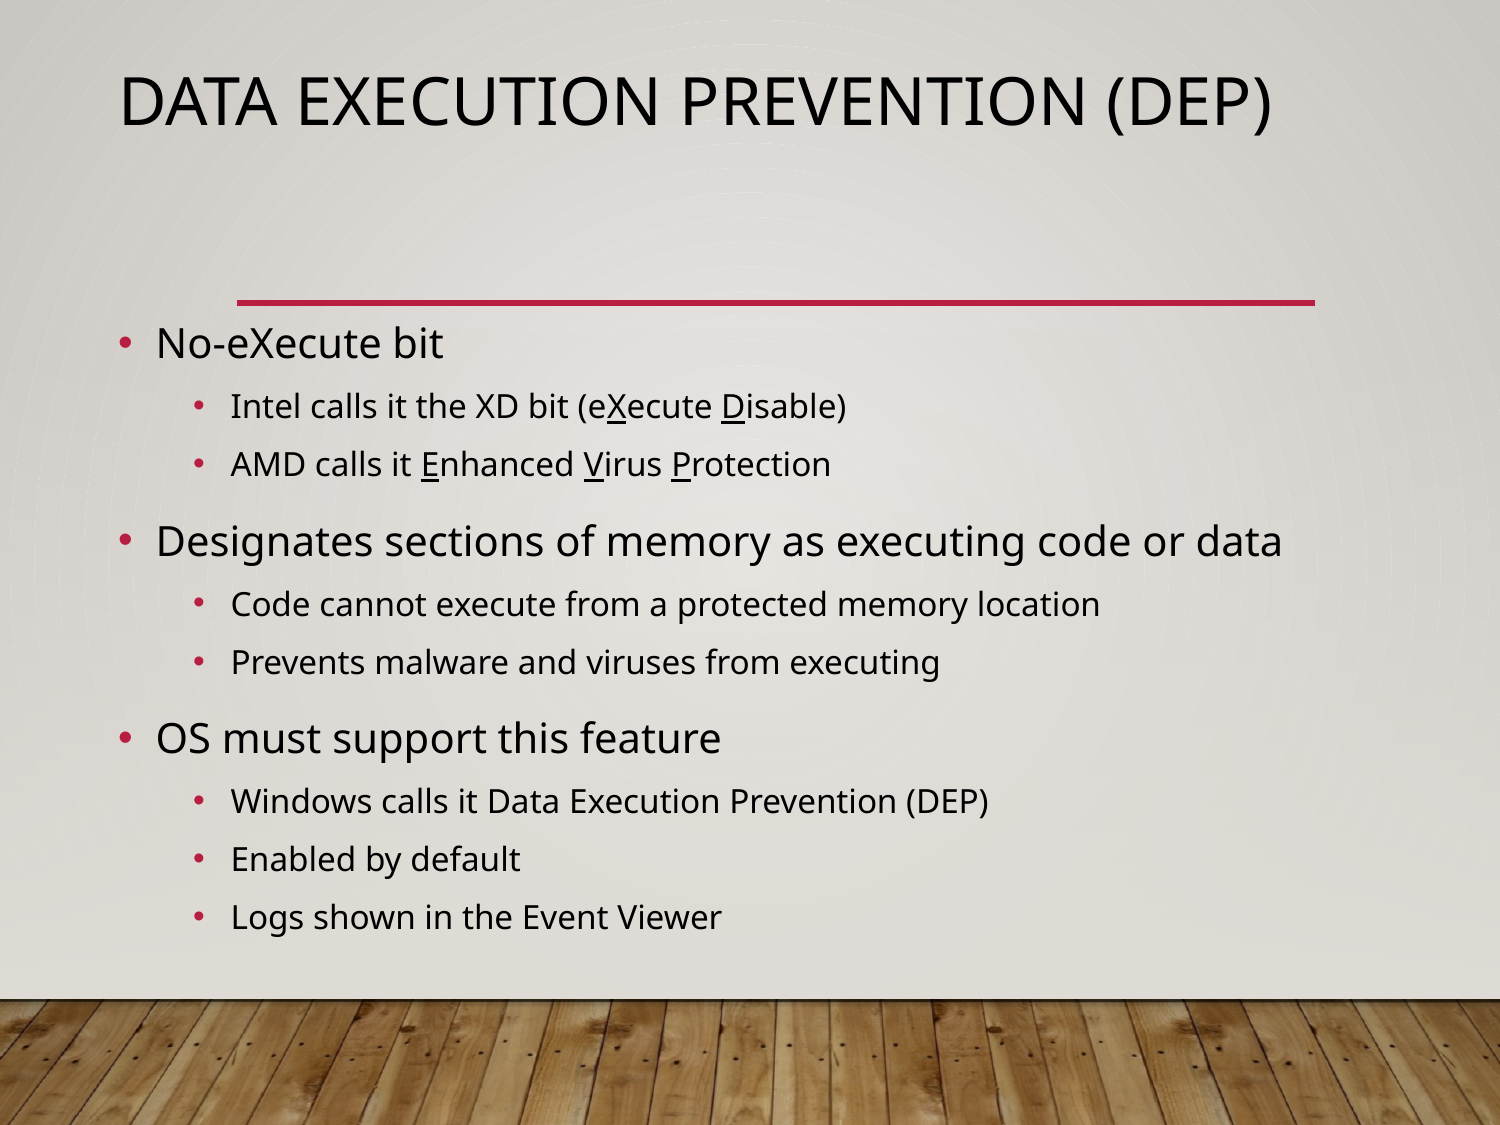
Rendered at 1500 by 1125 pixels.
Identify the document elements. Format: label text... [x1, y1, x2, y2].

list No-eXecute bit Intel calls it the XD bit (eXecute Disable) AMD calls it Enhanced Virus Protection Designates sections of memory as executing code or data Code cannot execute from a protected memory location Prevents malware and viruses from executing OS must support this feature Windows calls it Data Execution Prevention (DEP) Enabled by default Logs shown in the Event Viewer [103, 299, 1397, 987]
picture [0, 999, 1500, 1125]
title Data Execution Prevention (DEP) [103, 59, 1500, 278]
